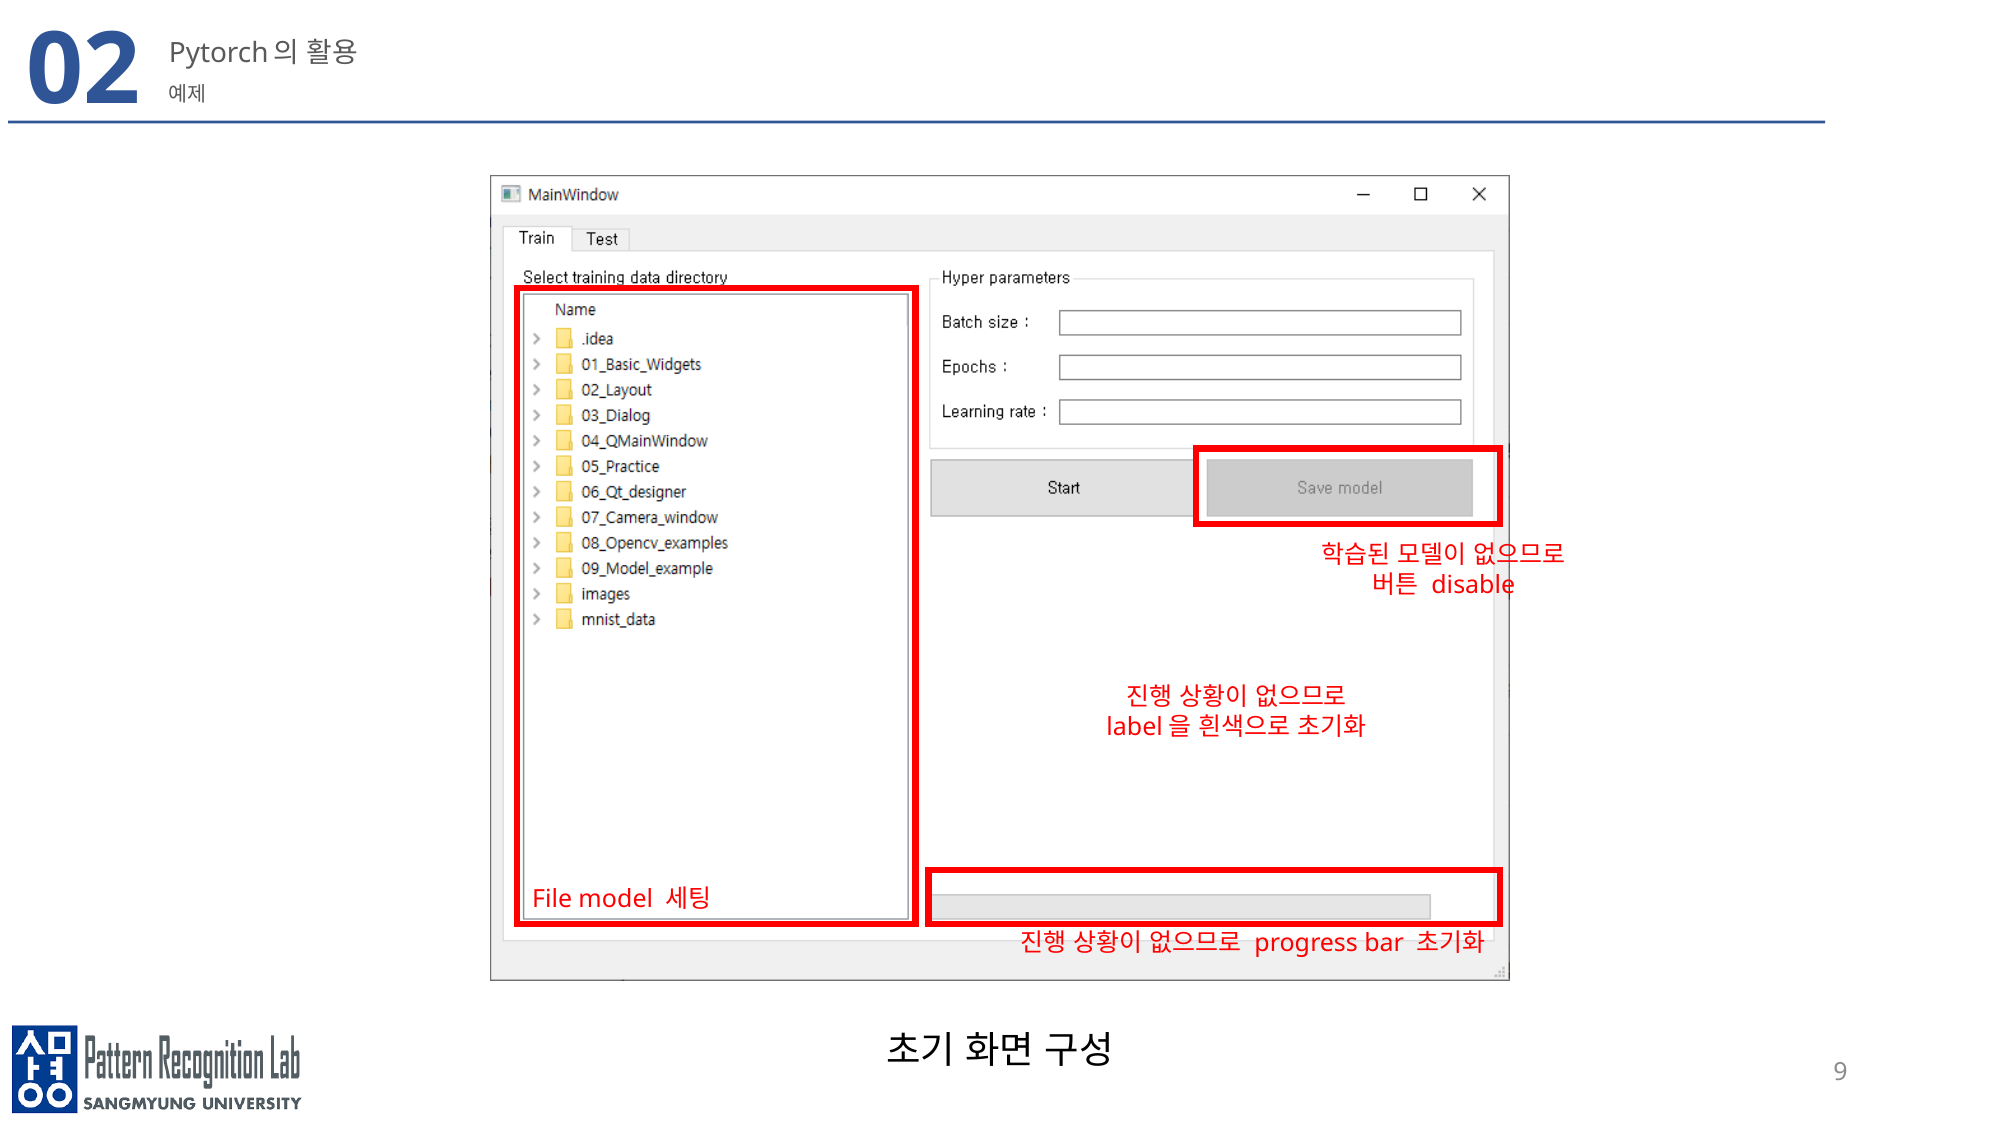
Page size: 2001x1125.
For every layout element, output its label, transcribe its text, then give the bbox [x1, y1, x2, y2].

title Pytorch의 활용 [173, 30, 1879, 75]
slide_number 9 [1412, 1042, 1863, 1103]
picture [490, 175, 1510, 981]
text_box 초기 화면 구성 [871, 1018, 1129, 1079]
text_box 학습된 모델이 없으므로 버튼 disable [1510, 531, 1581, 606]
list 예제 [173, 75, 1879, 114]
list 02 [10, 9, 173, 127]
picture [8, 1022, 312, 1118]
